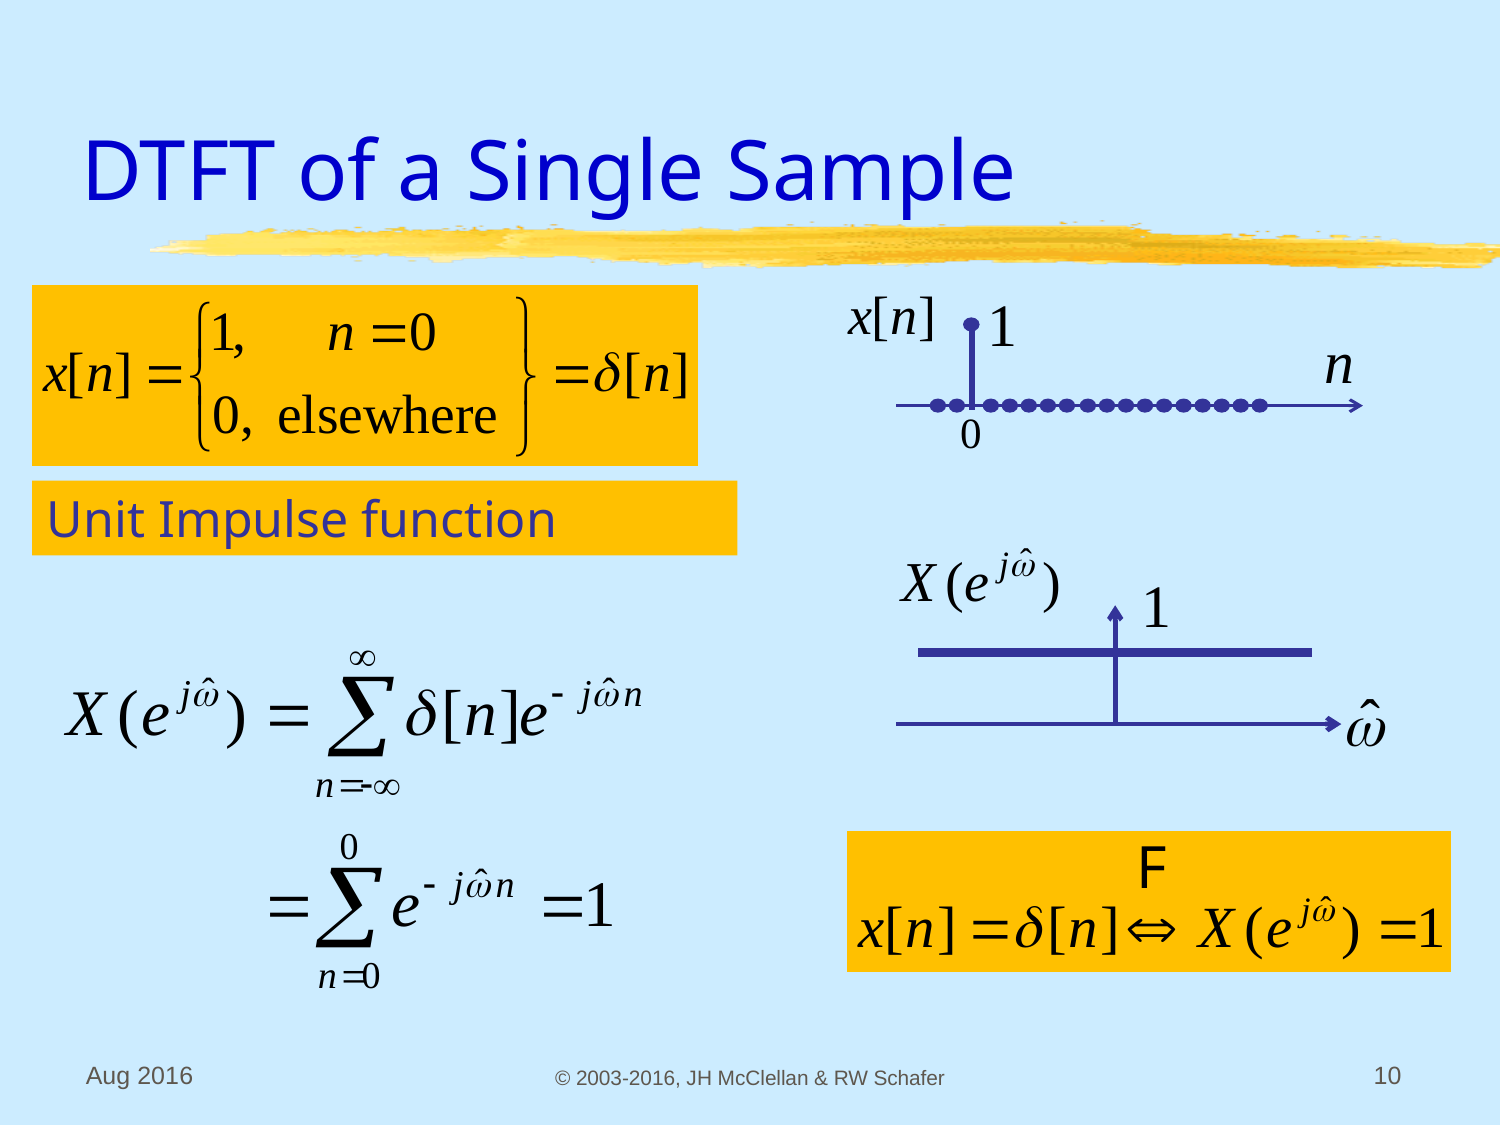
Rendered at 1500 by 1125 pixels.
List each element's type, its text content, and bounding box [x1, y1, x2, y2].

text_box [1313, 345, 1364, 401]
title DTFT of a Single Sample [66, 37, 1342, 226]
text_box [837, 284, 946, 360]
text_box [51, 624, 663, 1005]
slide_number 10 [1103, 1021, 1417, 1098]
footer © 2003-2016, JH McClellan & RW Schafer [512, 1021, 988, 1098]
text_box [895, 317, 1364, 461]
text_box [983, 291, 1023, 358]
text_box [846, 830, 1451, 973]
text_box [31, 285, 699, 467]
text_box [1335, 685, 1396, 763]
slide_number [70, 1021, 384, 1098]
text_box Unit Impulse function [32, 480, 738, 556]
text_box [1137, 572, 1176, 639]
picture [150, 215, 1500, 279]
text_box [887, 535, 1072, 628]
